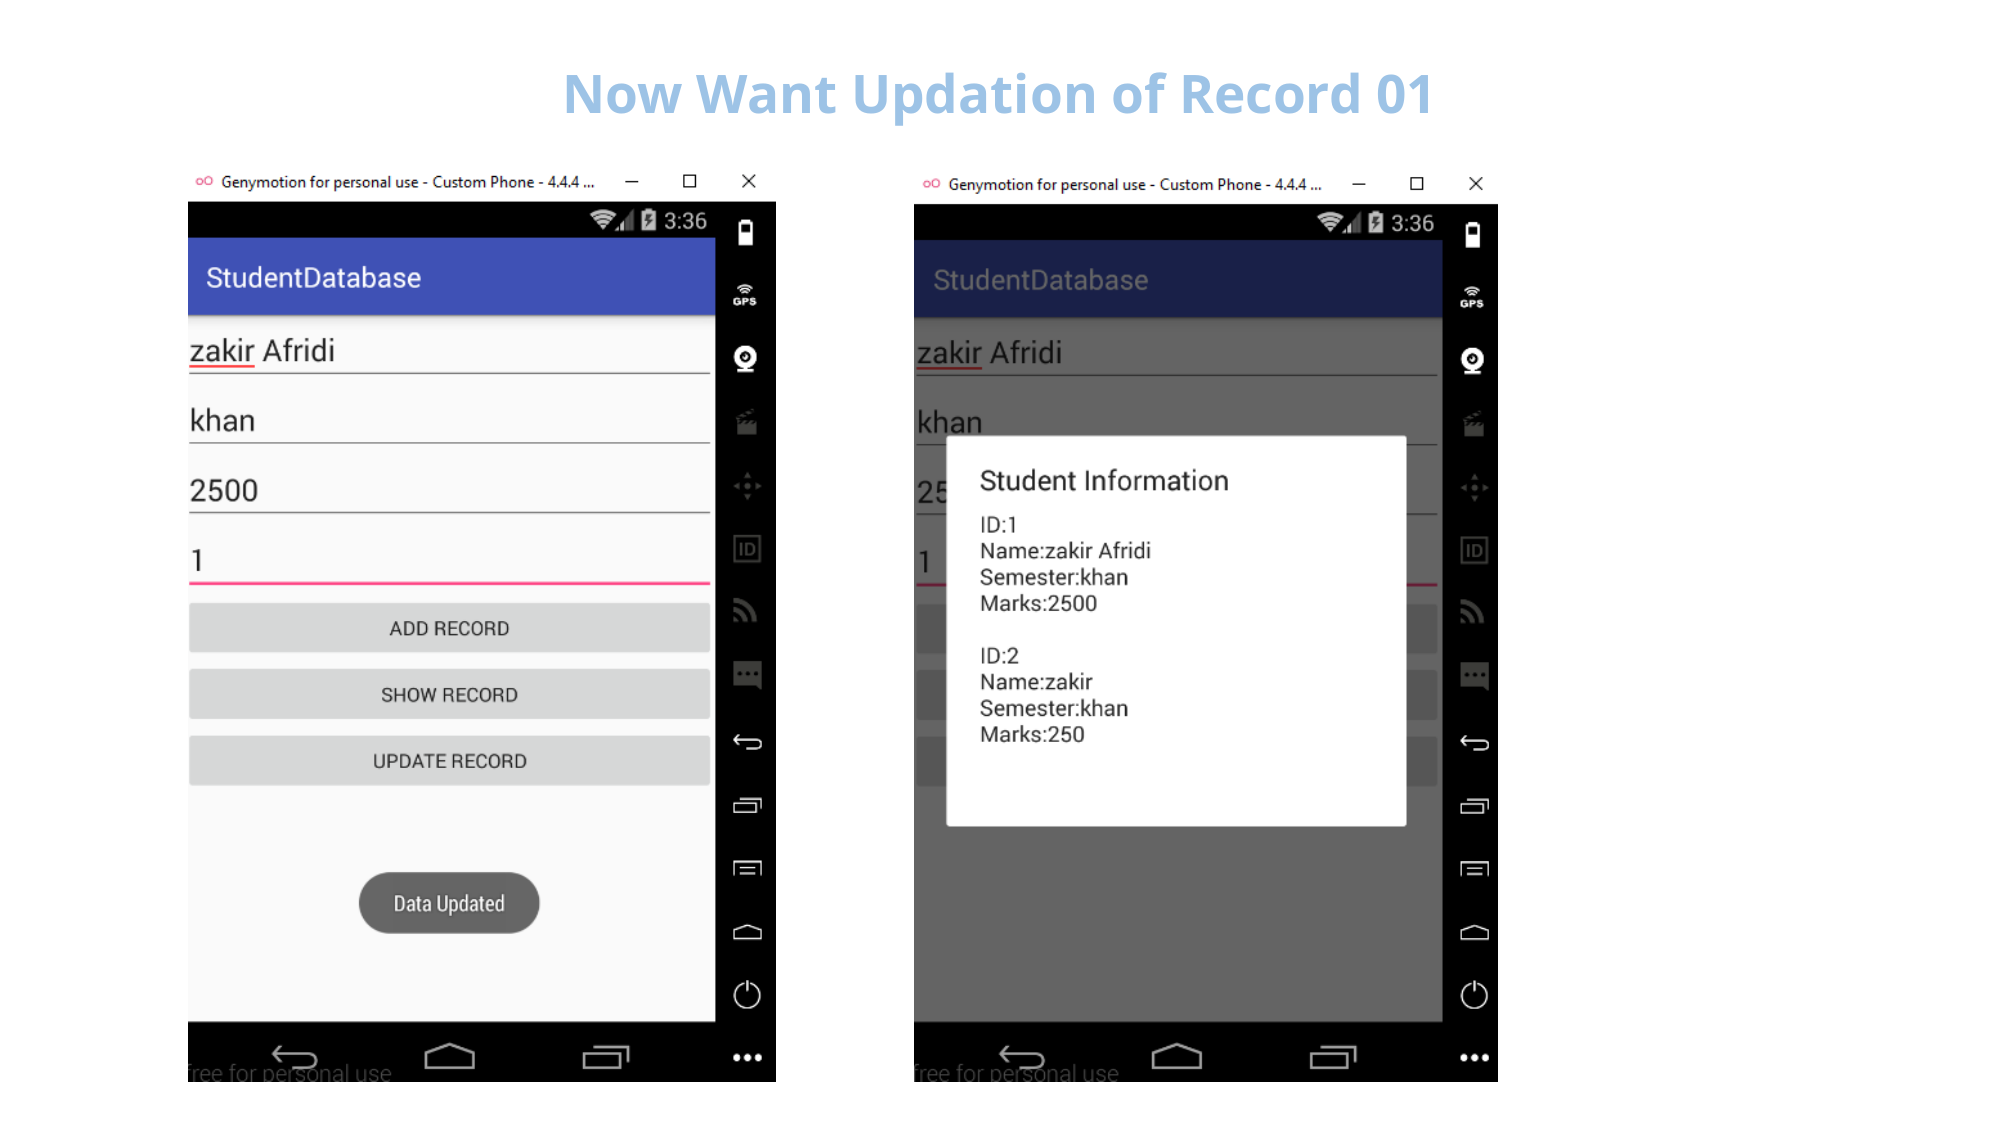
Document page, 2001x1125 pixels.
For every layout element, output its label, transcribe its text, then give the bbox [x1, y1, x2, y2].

picture [914, 167, 1498, 1083]
title Now Want Updation of Record 01 [137, 59, 1863, 134]
picture [187, 167, 777, 1083]
